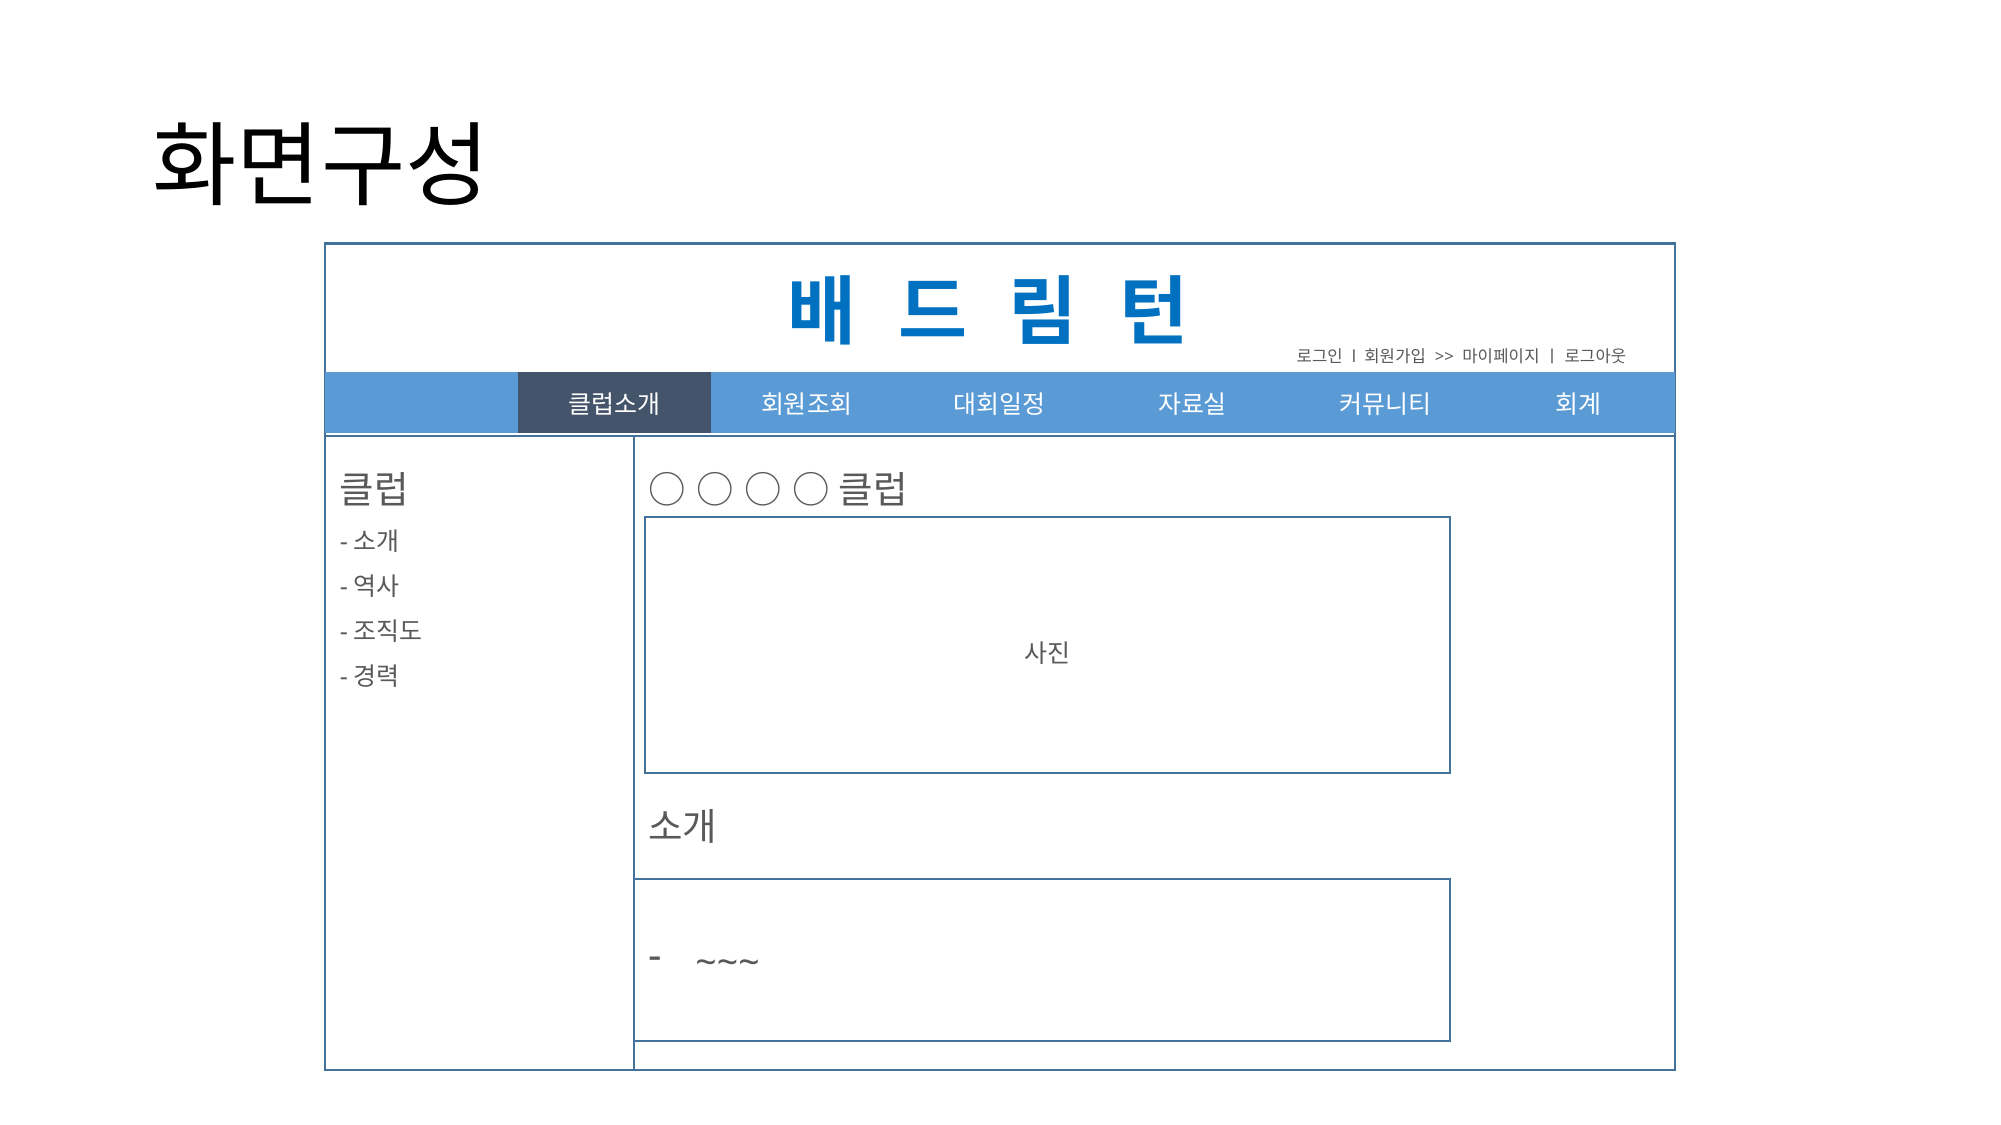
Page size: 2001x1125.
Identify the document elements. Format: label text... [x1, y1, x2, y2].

text_box 배드림턴 [772, 255, 1204, 361]
table_header 커뮤니티 [1289, 372, 1482, 432]
table_header 대회일정 [903, 372, 1096, 432]
text_box 로그인 l 회원가입 >> 마이페이지 ㅣ 로그아웃 [1281, 338, 1642, 372]
text_box 사진 [644, 516, 1451, 774]
text_box ○ ○ ○ ○클럽 소개 ~~~ [633, 435, 1676, 1071]
text_box 클럽 -소개 -역사 -조직도 -경력 [324, 435, 633, 1071]
text_box [324, 242, 1676, 435]
text_box [633, 878, 1451, 1042]
table_header 자료실 [1096, 372, 1289, 432]
table_header 회계 [1482, 372, 1675, 432]
table_header 클럽소개 [518, 372, 711, 432]
table_header 회원조회 [711, 372, 903, 432]
table_header [325, 372, 518, 432]
title 화면구성 [137, 59, 1863, 278]
